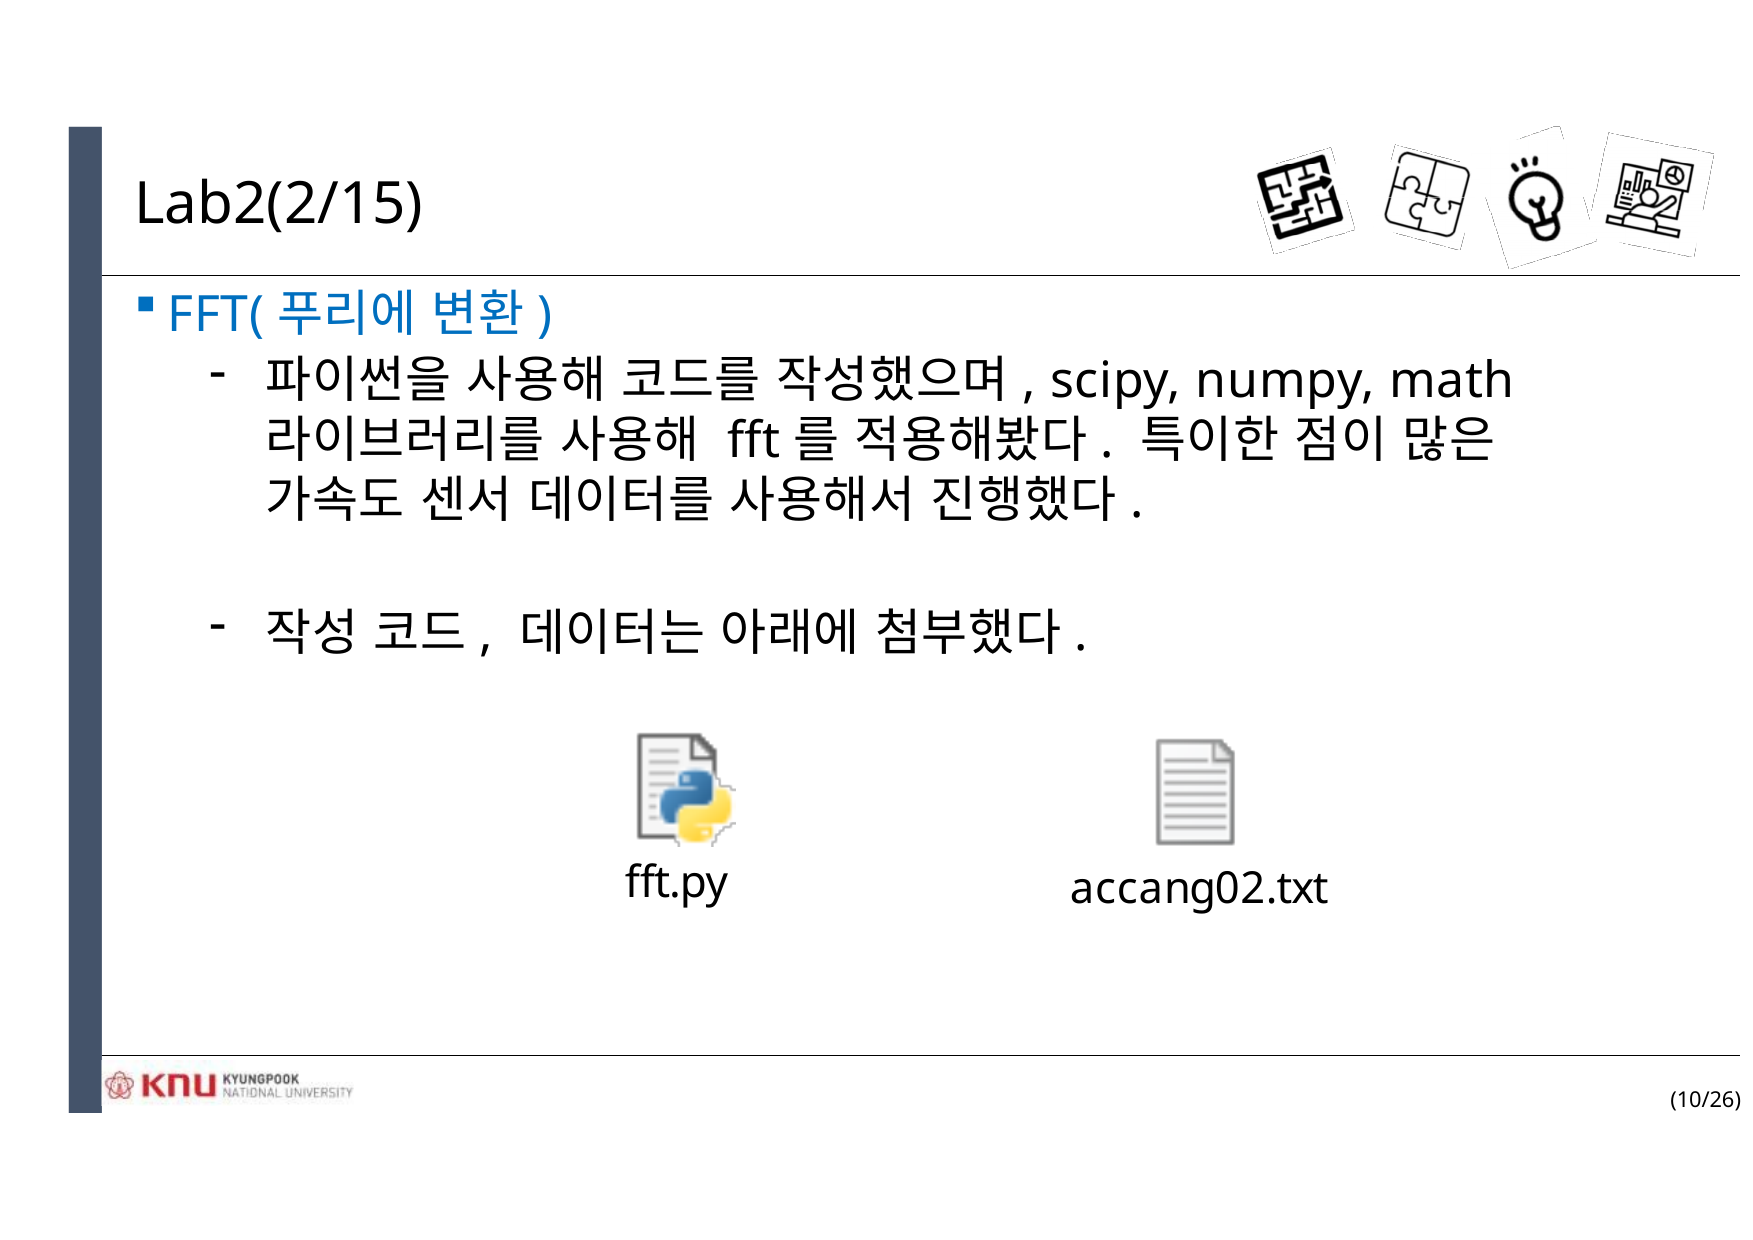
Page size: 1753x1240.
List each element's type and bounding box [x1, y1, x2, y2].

text_box [1042, 734, 1355, 930]
text_box [68, 126, 1741, 1114]
text_box [602, 727, 747, 924]
